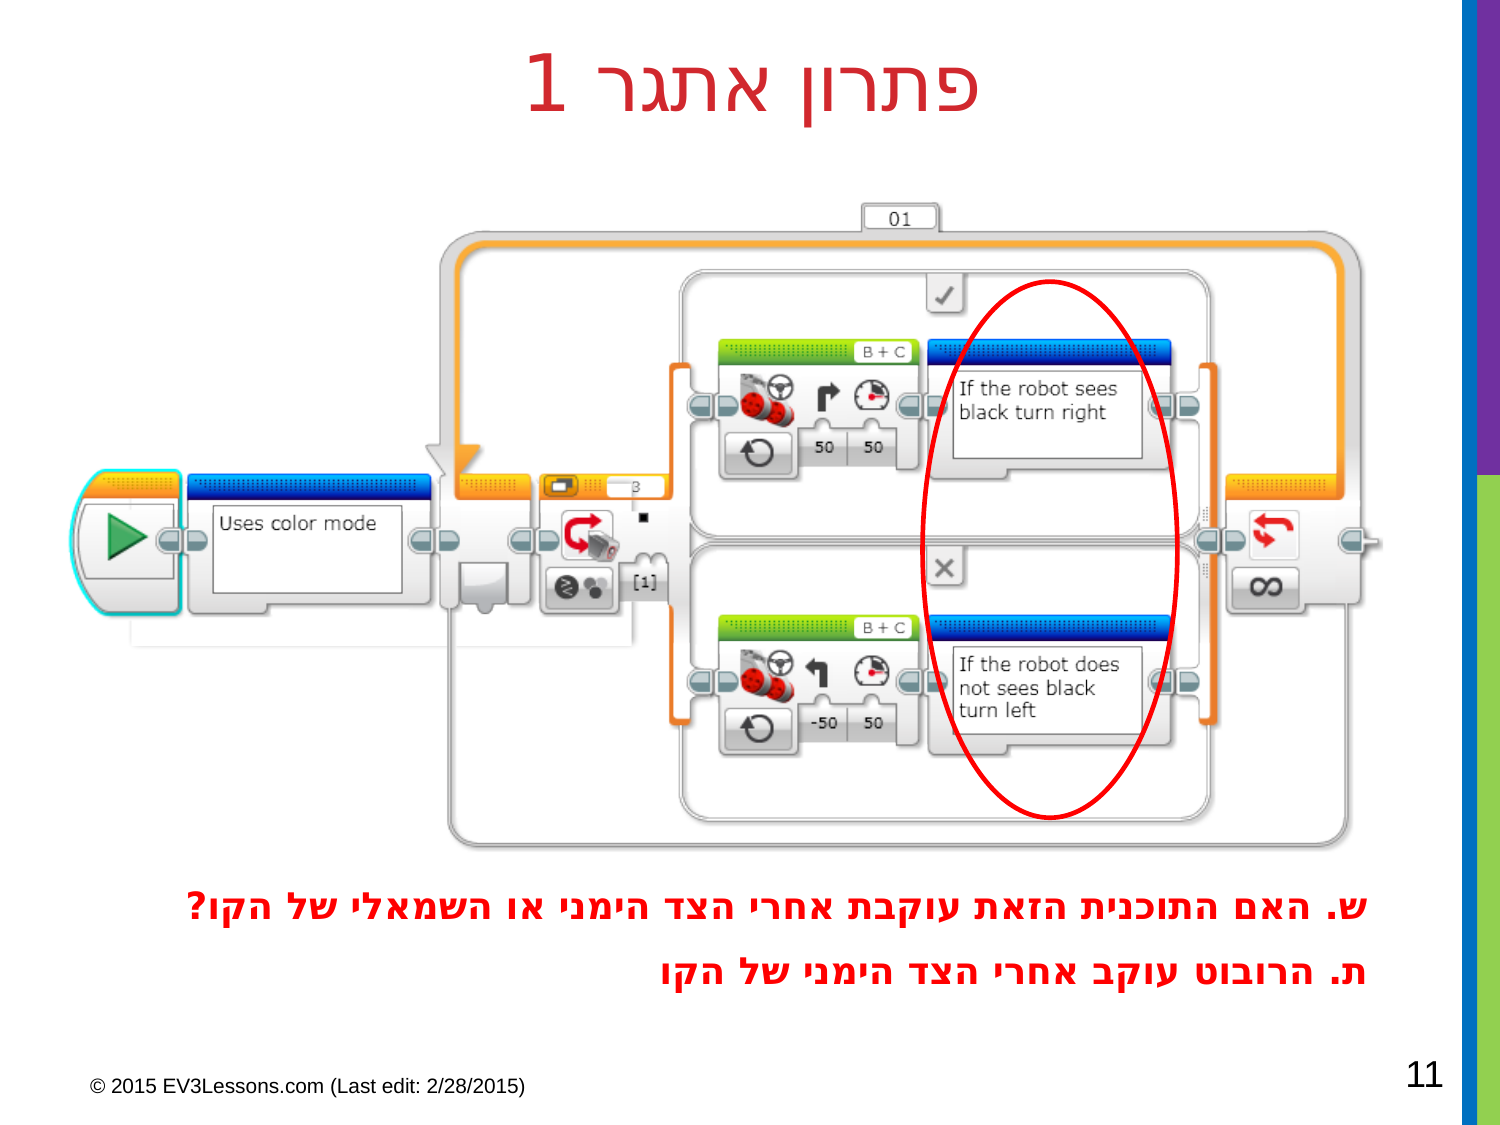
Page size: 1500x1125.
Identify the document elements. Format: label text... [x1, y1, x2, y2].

text_box ש. האם התוכנית הזאת עוקבת אחרי הצד הימני או השמאלי של הקו? ת. הרובוט עוקב אחרי הצד הימני של הקו [111, 897, 1384, 1000]
slide_number 11 [1390, 1042, 1500, 1103]
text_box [21, 184, 1384, 892]
footer © 2015 EV3Lessons.com (Last edit: 2/28/2015) [75, 1065, 638, 1112]
title פתרון אתגר 1 [75, 25, 1428, 250]
